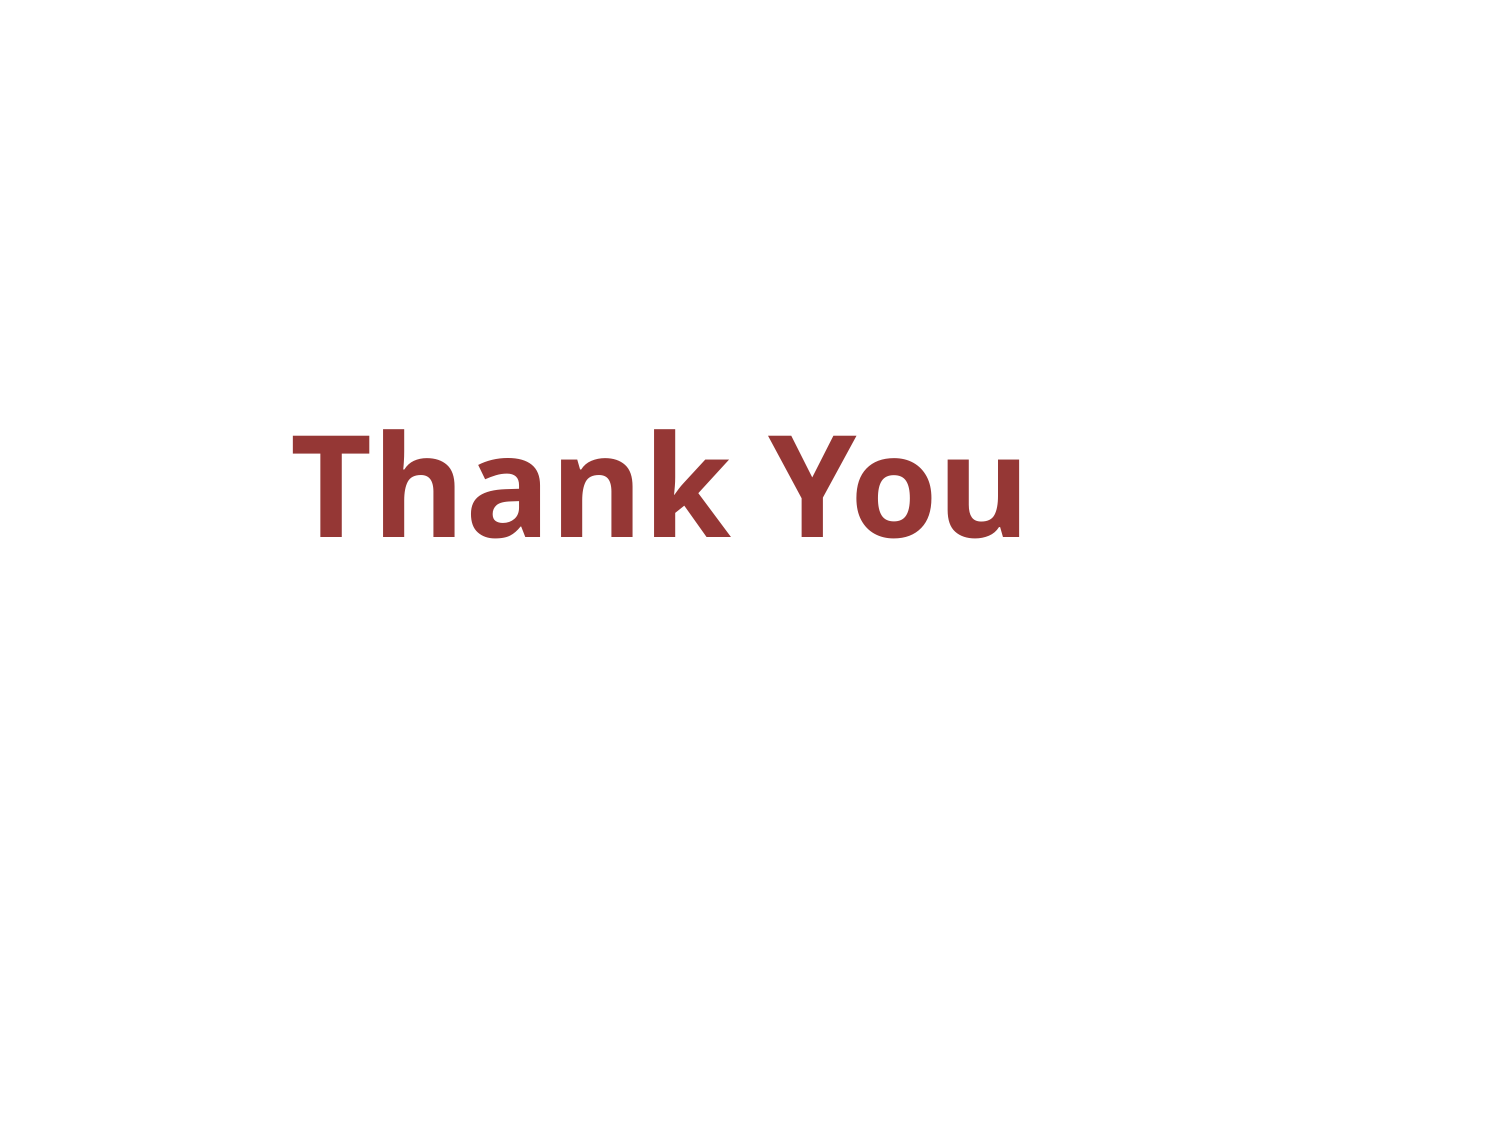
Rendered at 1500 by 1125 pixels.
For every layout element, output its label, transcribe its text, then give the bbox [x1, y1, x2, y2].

list Thank You [275, 387, 1125, 650]
